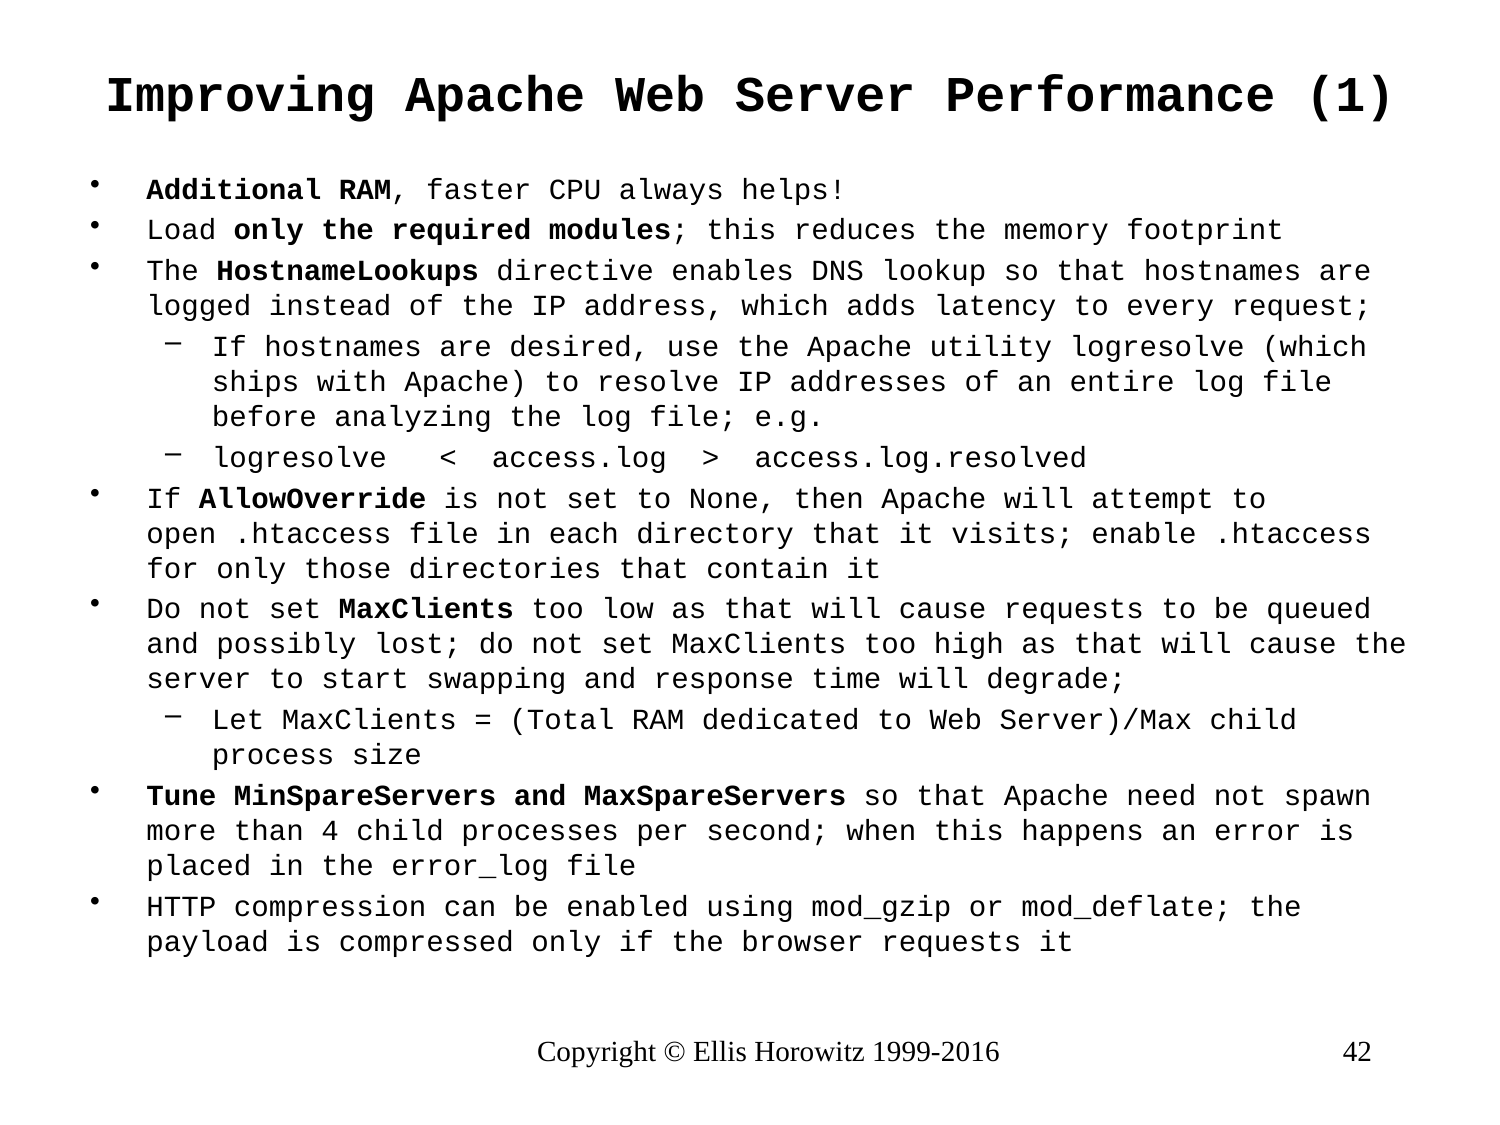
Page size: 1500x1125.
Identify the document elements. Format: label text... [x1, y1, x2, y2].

list Additional RAM, faster CPU always helps! Load only the required modules; this reduces the memory footprint The HostnameLookups directive enables DNS lookup so that hostnames are logged instead of the IP address, which adds latency to every request; If hostnames are desired, use the Apache utility logresolve (which ships with Apache) to resolve IP addresses of an entire log file before analyzing the log file; e.g. logresolve < access.log > access.log.resolved If AllowOverride is not set to None, then Apache will attempt to open .htaccess file in each directory that it visits; enable .htaccess for only those directories that contain it Do not set MaxClients too low as that will cause requests to be queued and possibly lost; do not set MaxClients too high as that will cause the server to start swapping and response time will degrade; Let MaxClients = (Total RAM dedicated to Web Server)/Max child process size Tune MinSpareServers and MaxSpareServers so that Apache need not spawn more than 4 child processes per second; when this happens an error is placed in the error_log file HTTP compression can be enabled using mod_gzip or mod_deflate; the payload is compressed only if the browser requests it [75, 162, 1425, 1005]
footer Copyright © Ellis Horowitz 1999-2016 [512, 1024, 1026, 1101]
title Improving Apache Web Server Performance (1) [75, 45, 1425, 138]
slide_number 42 [1074, 1024, 1388, 1101]
